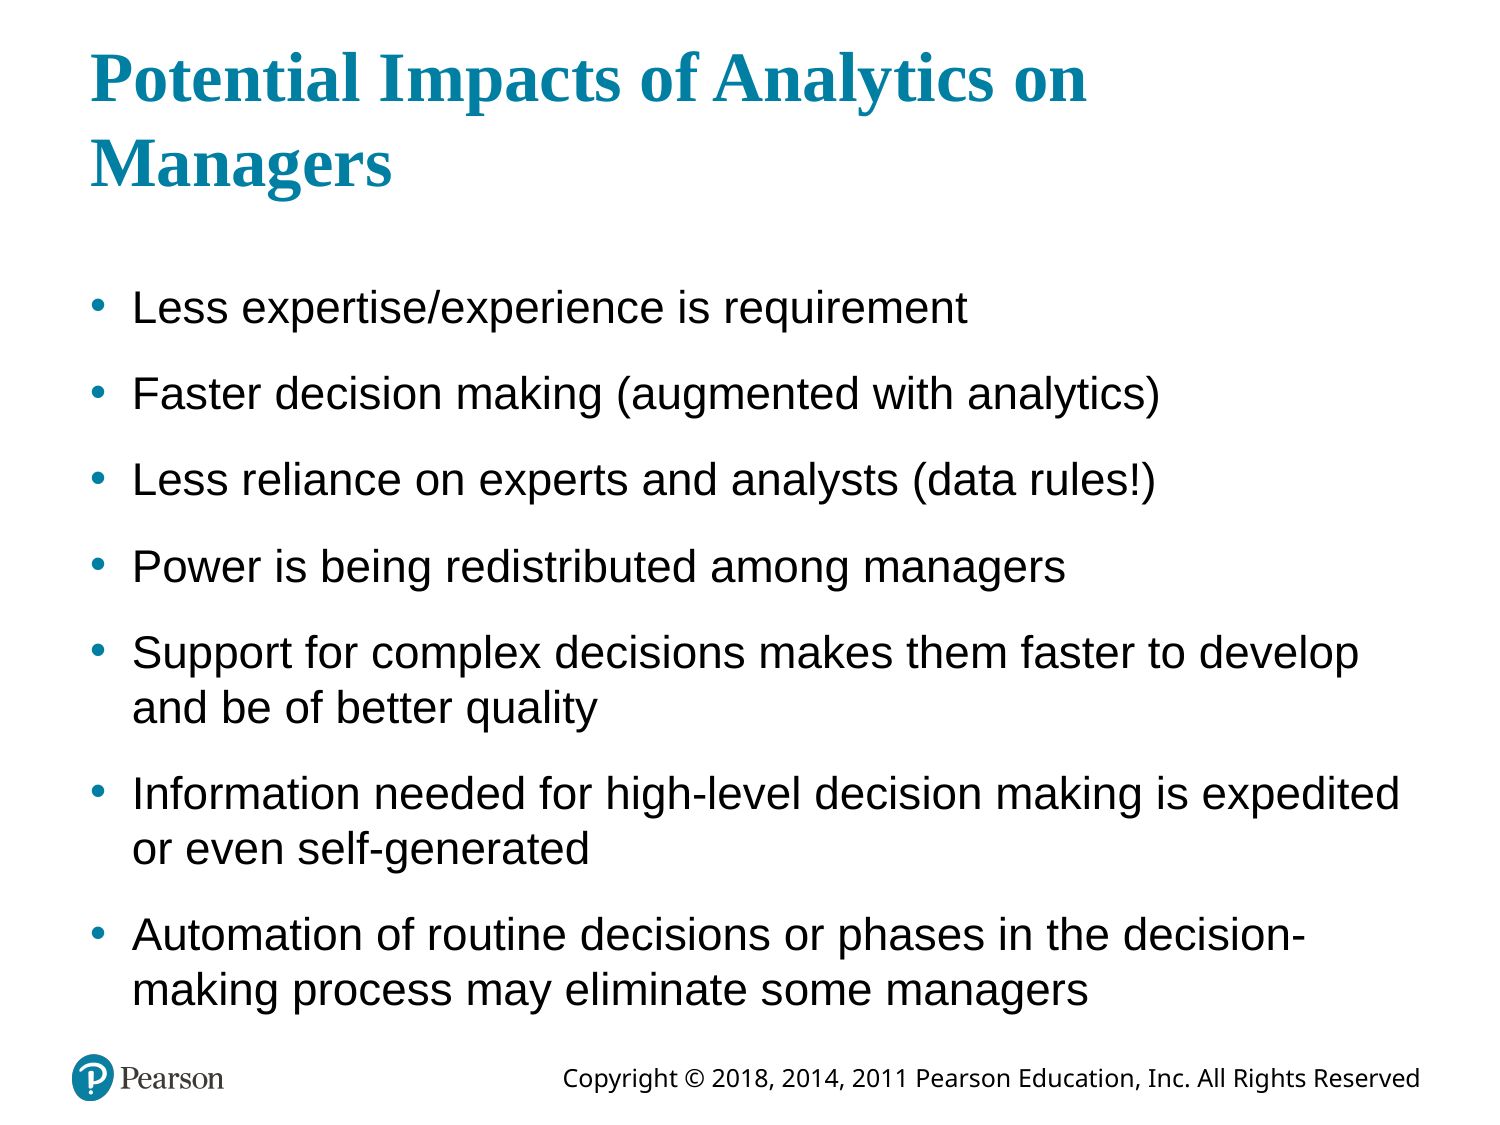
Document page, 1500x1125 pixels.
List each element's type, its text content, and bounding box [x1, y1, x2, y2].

picture [98, 1054, 224, 1101]
title Potential Impacts of Analytics on Managers [75, 35, 1425, 216]
picture [72, 1054, 88, 1070]
picture [72, 1087, 83, 1101]
picture [80, 1063, 106, 1088]
list Less expertise/experience is requirement Faster decision making (augmented with analytics) Less reliance on experts and analysts (data rules!) Power is being redistributed among managers Support for complex decisions makes them faster to develop and be of better quality Information needed for high-level decision making is expedited or even self-generated Automation of routine decisions or phases in the decision-making process may eliminate some managers [75, 262, 1425, 1029]
